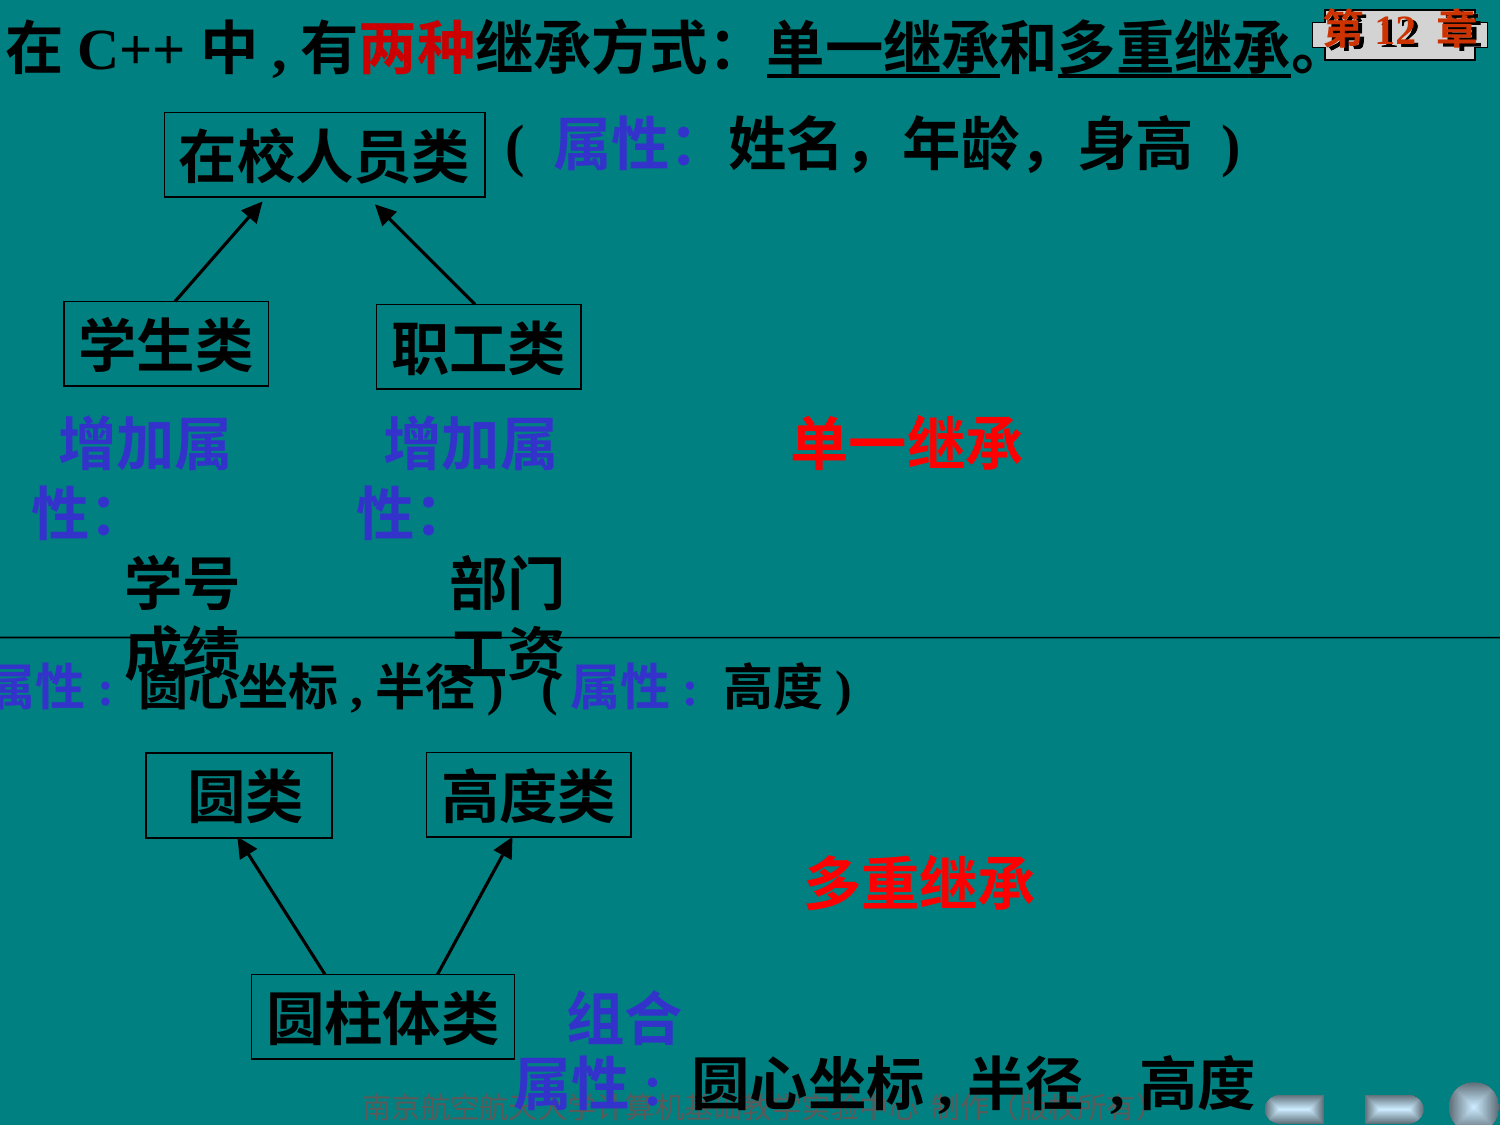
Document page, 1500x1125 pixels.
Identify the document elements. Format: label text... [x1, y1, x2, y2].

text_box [0, 637, 1500, 1125]
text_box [16, 99, 1245, 626]
text_box 在C++中,有两种继承方式：单一继承和多重继承。 [0, 3, 1378, 89]
